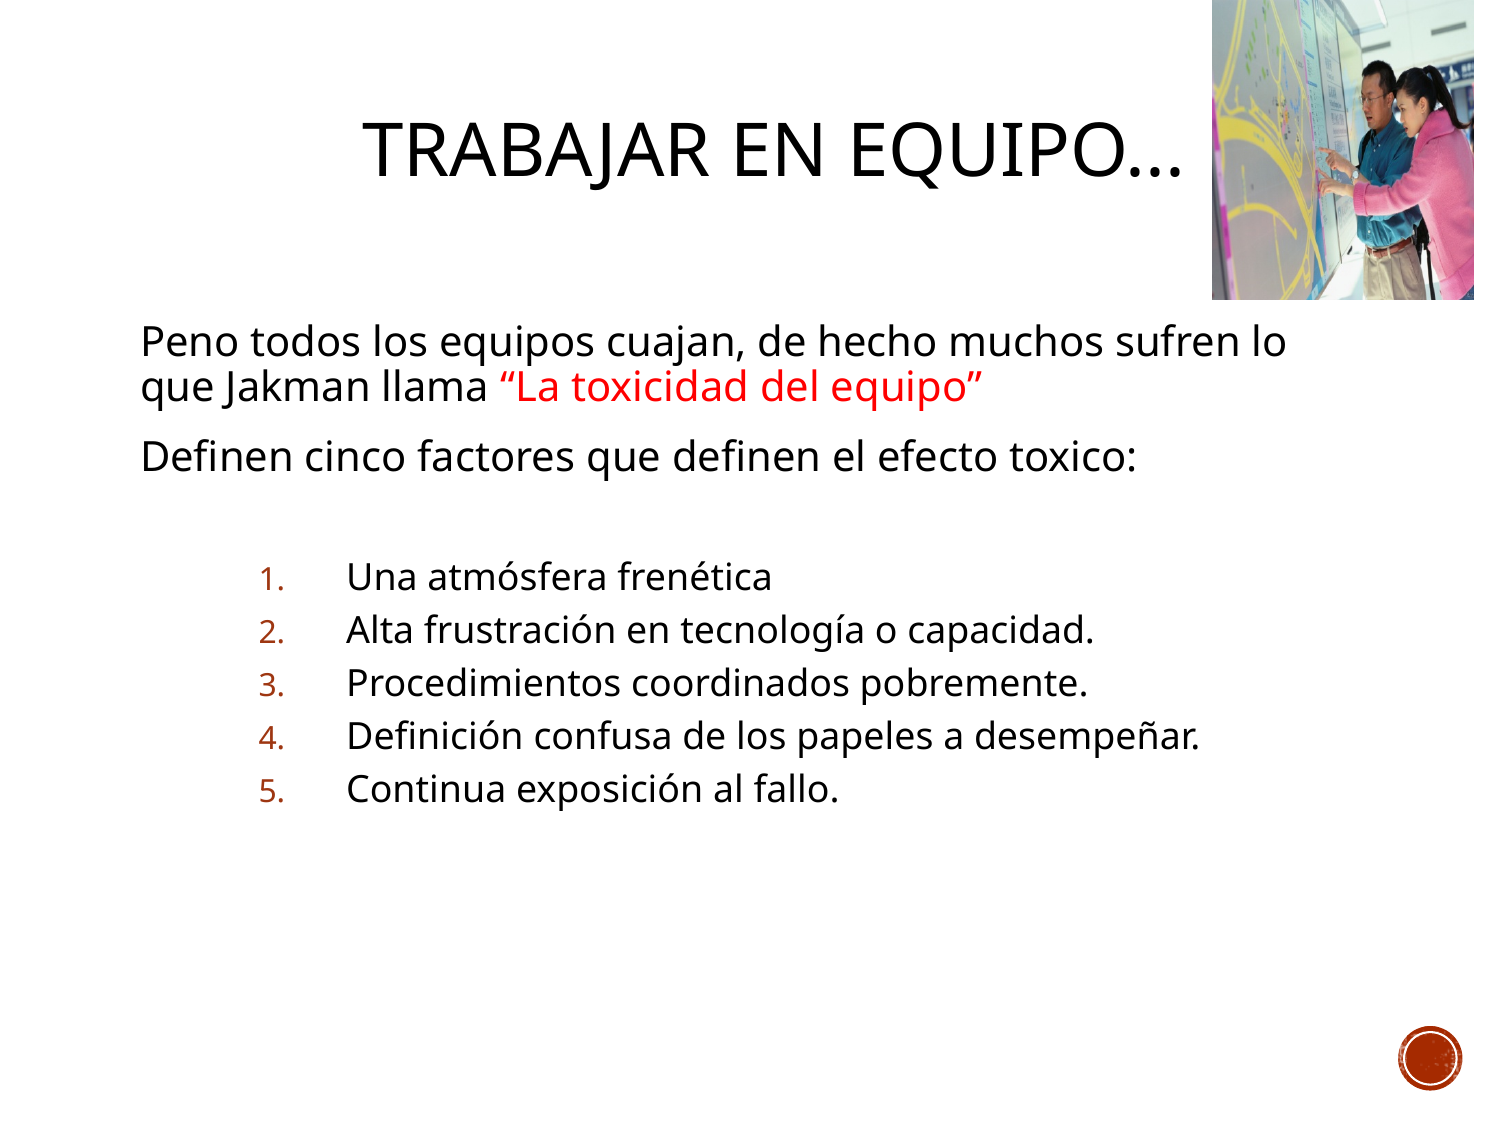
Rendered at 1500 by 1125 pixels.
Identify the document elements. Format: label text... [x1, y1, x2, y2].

list Peno todos los equipos cuajan, de hecho muchos sufren lo que Jakman llama “La toxicidad del equipo” Definen cinco factores que definen el efecto toxico: Una atmósfera frenética Alta frustración en tecnología o capacidad. Procedimientos coordinados pobremente. Definición confusa de los papeles a desempeñar. Continua exposición al fallo. [125, 312, 1388, 1050]
title Trabajar en equipo... [347, 104, 1211, 200]
picture [1212, 0, 1474, 300]
